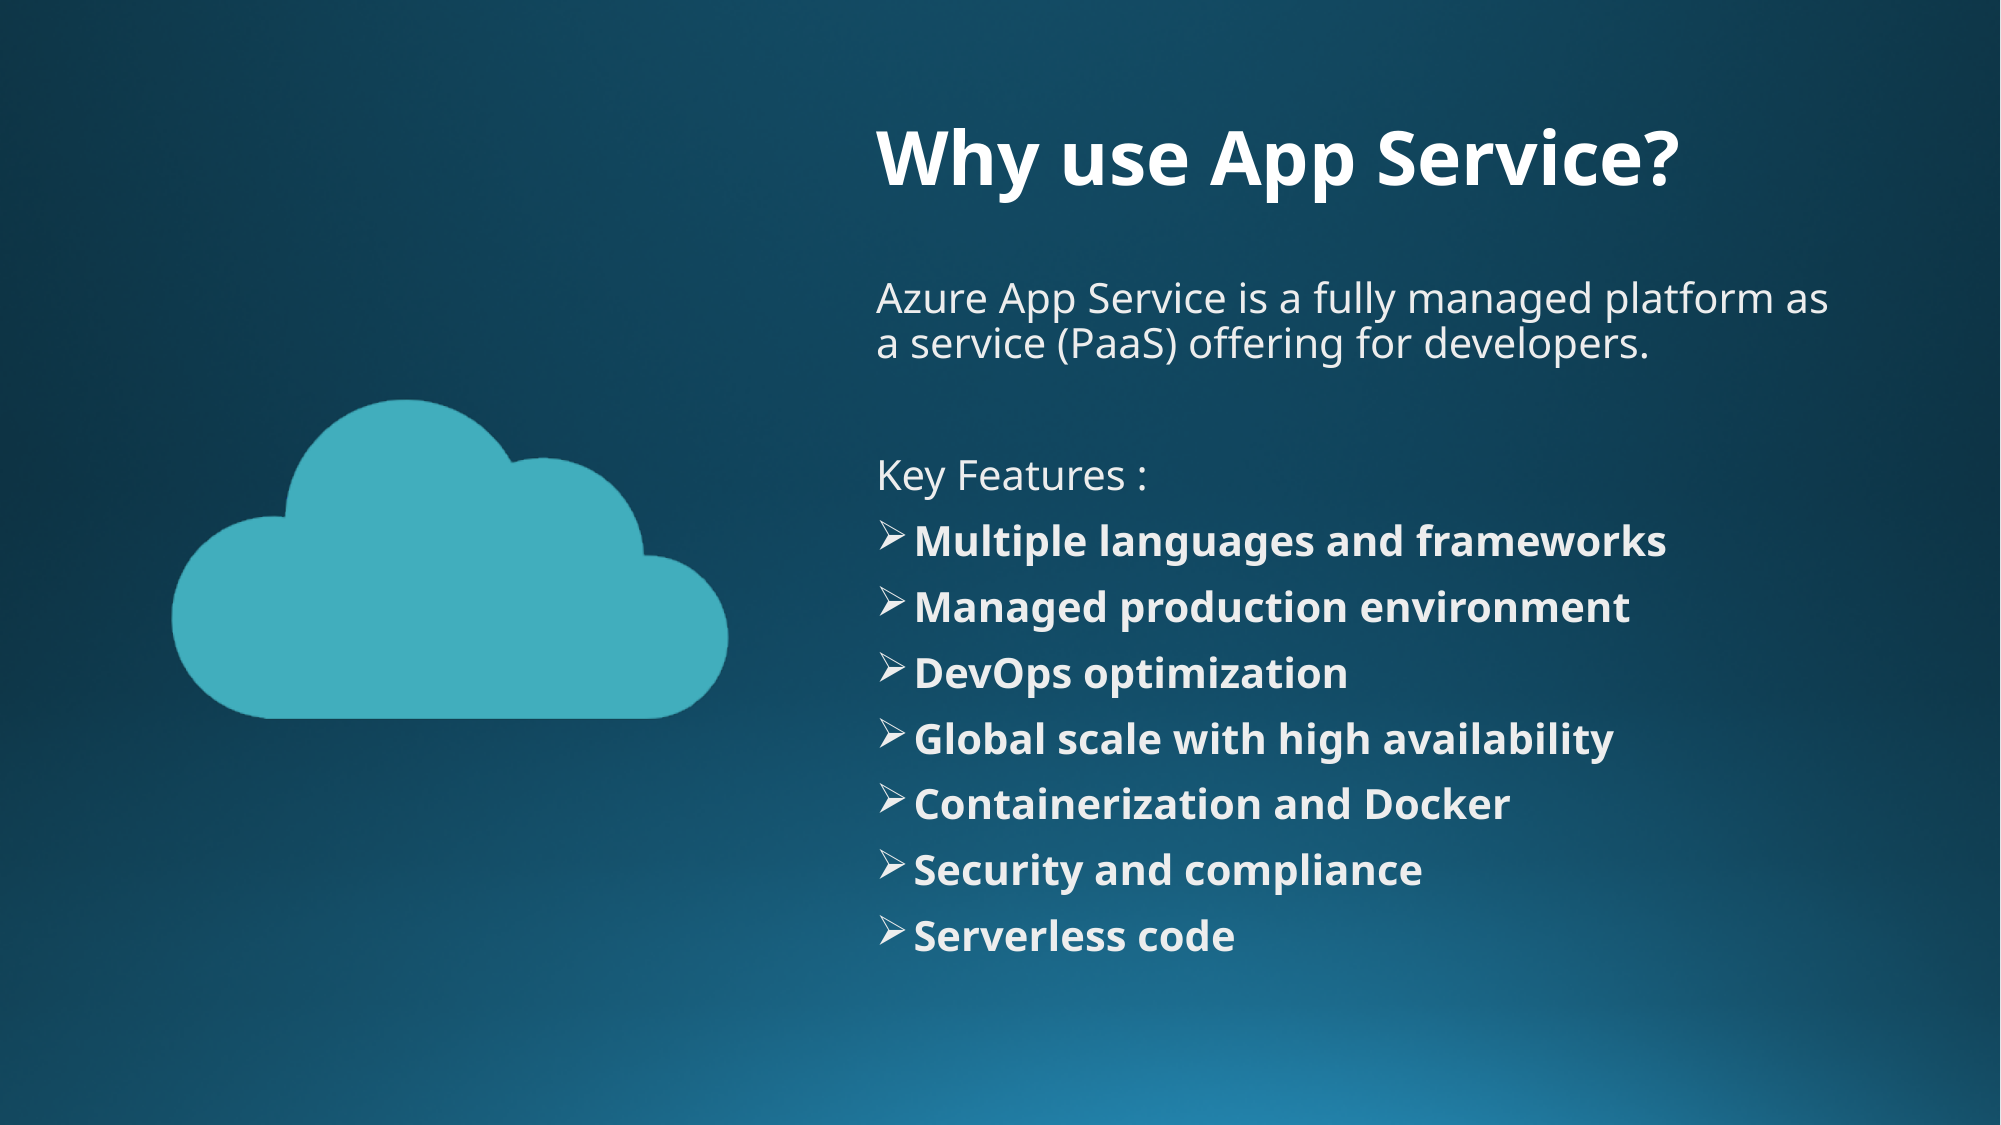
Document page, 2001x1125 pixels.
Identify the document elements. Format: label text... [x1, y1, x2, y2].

list Azure App Service is a fully managed platform as a service (PaaS) offering for developers. Key Features : Multiple languages and frameworks Managed production environment DevOps optimization Global scale with high availability Containerization and Docker Security and compliance Serverless code [861, 270, 1863, 1014]
picture [0, 0, 2001, 1125]
title Why use App Service? [861, 52, 1863, 270]
